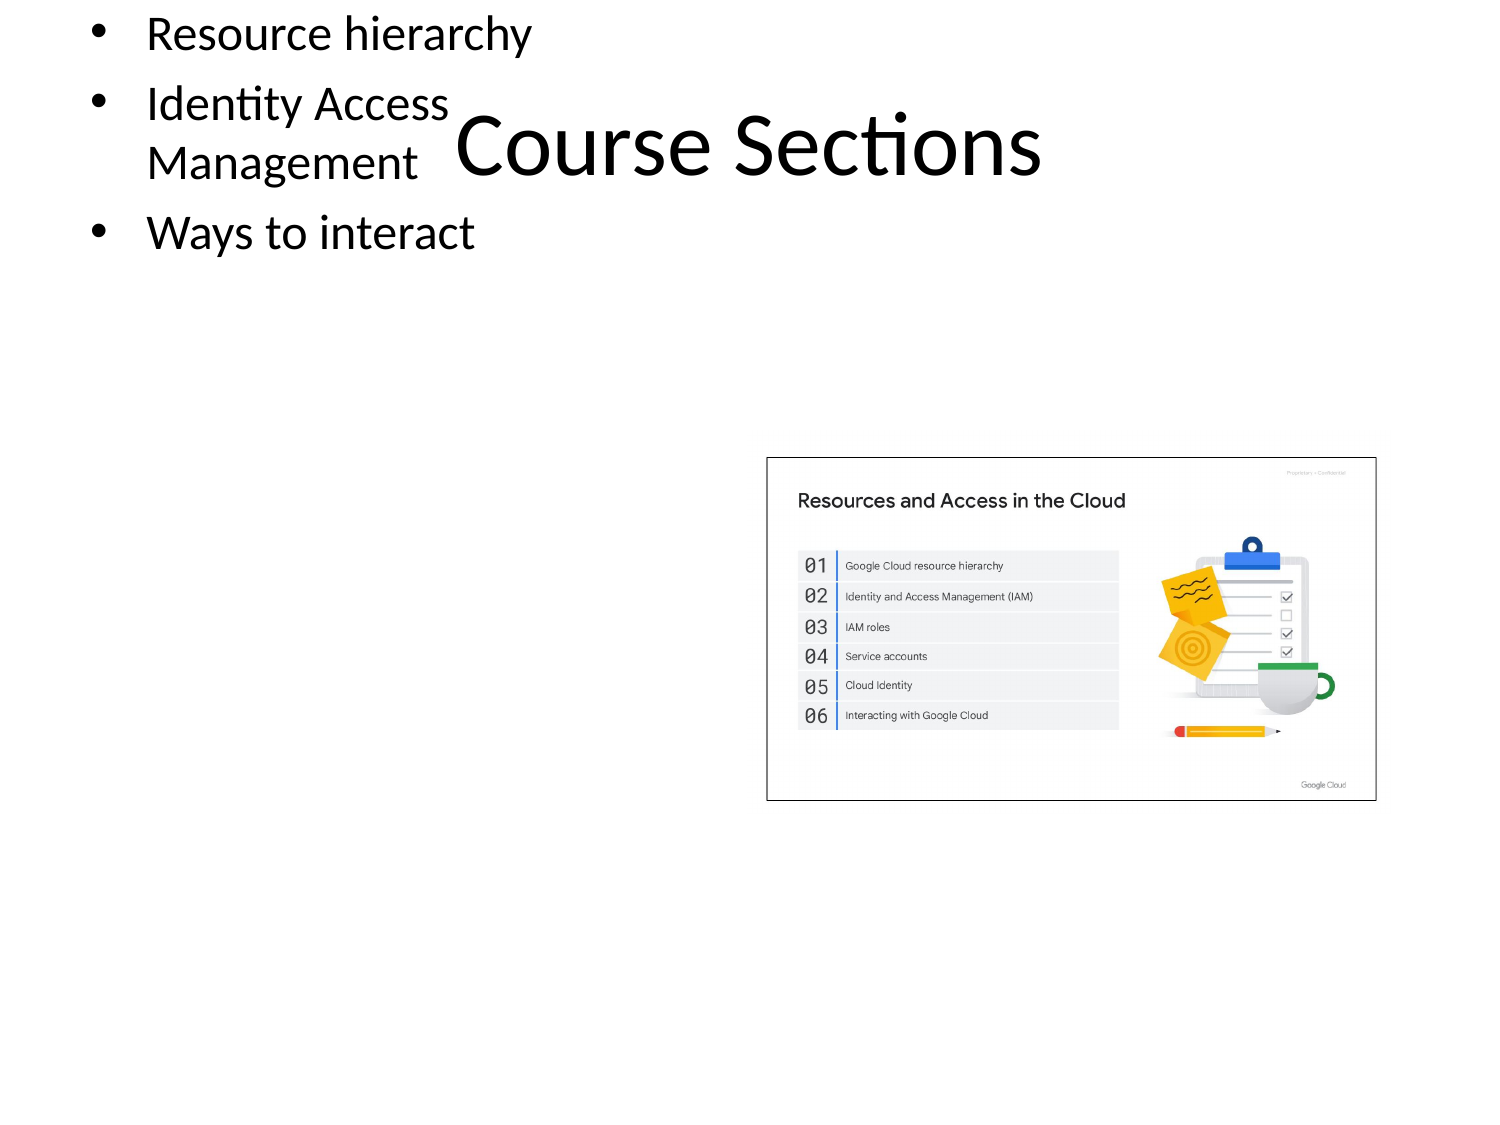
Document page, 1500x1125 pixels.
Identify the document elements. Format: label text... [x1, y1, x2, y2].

title Course Sections [75, 45, 1425, 233]
picture [747, 430, 1391, 815]
